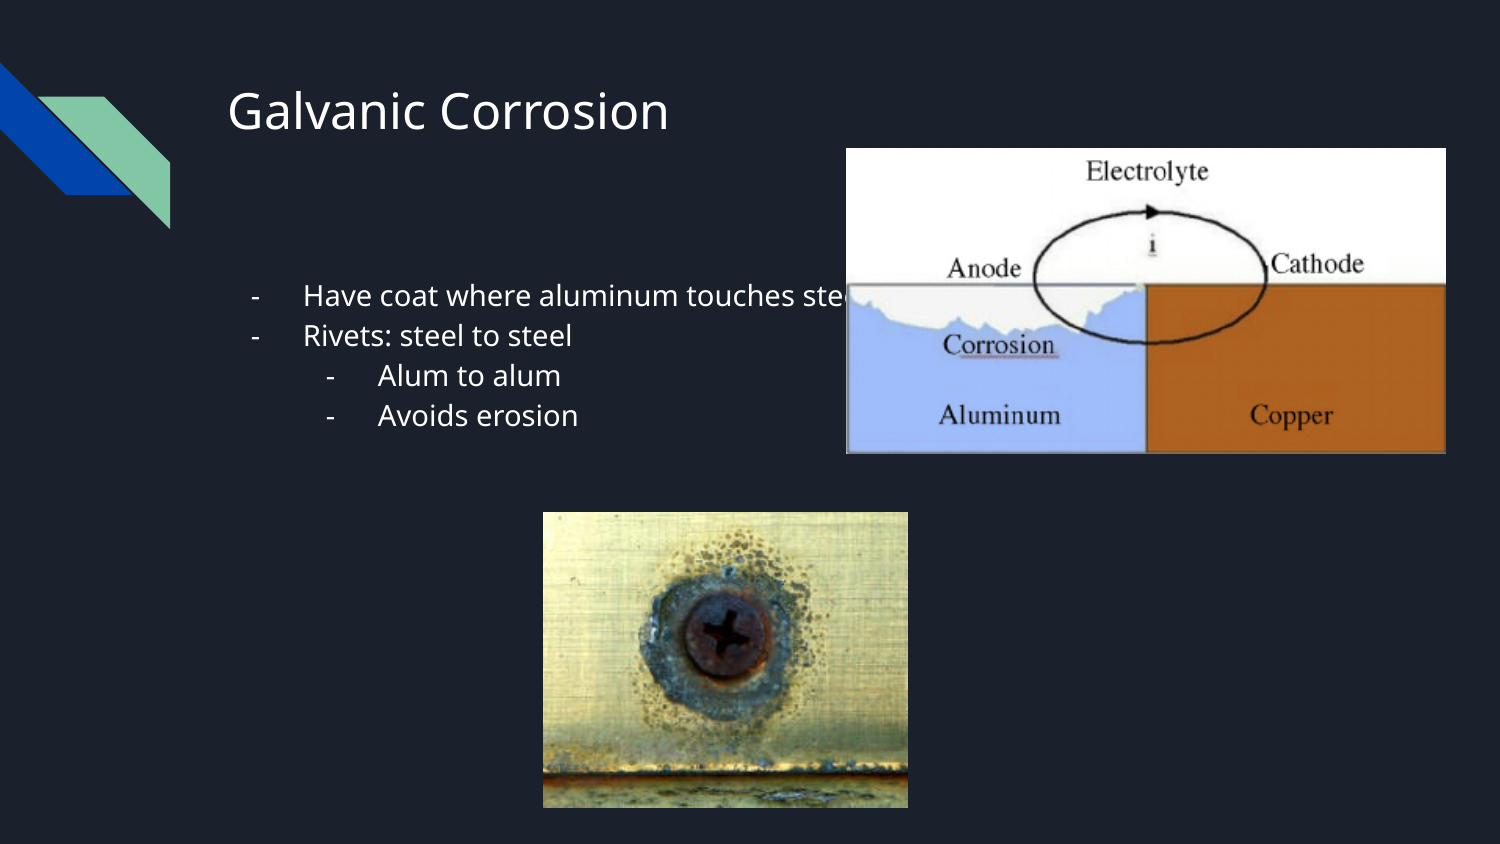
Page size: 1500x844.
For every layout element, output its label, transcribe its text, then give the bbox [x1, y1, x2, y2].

list Have coat where aluminum touches steel Rivets: steel to steel Alum to alum Avoids erosion [212, 257, 1368, 735]
picture [846, 148, 1446, 454]
title Galvanic Corrosion [212, 64, 1368, 215]
picture [543, 512, 908, 808]
